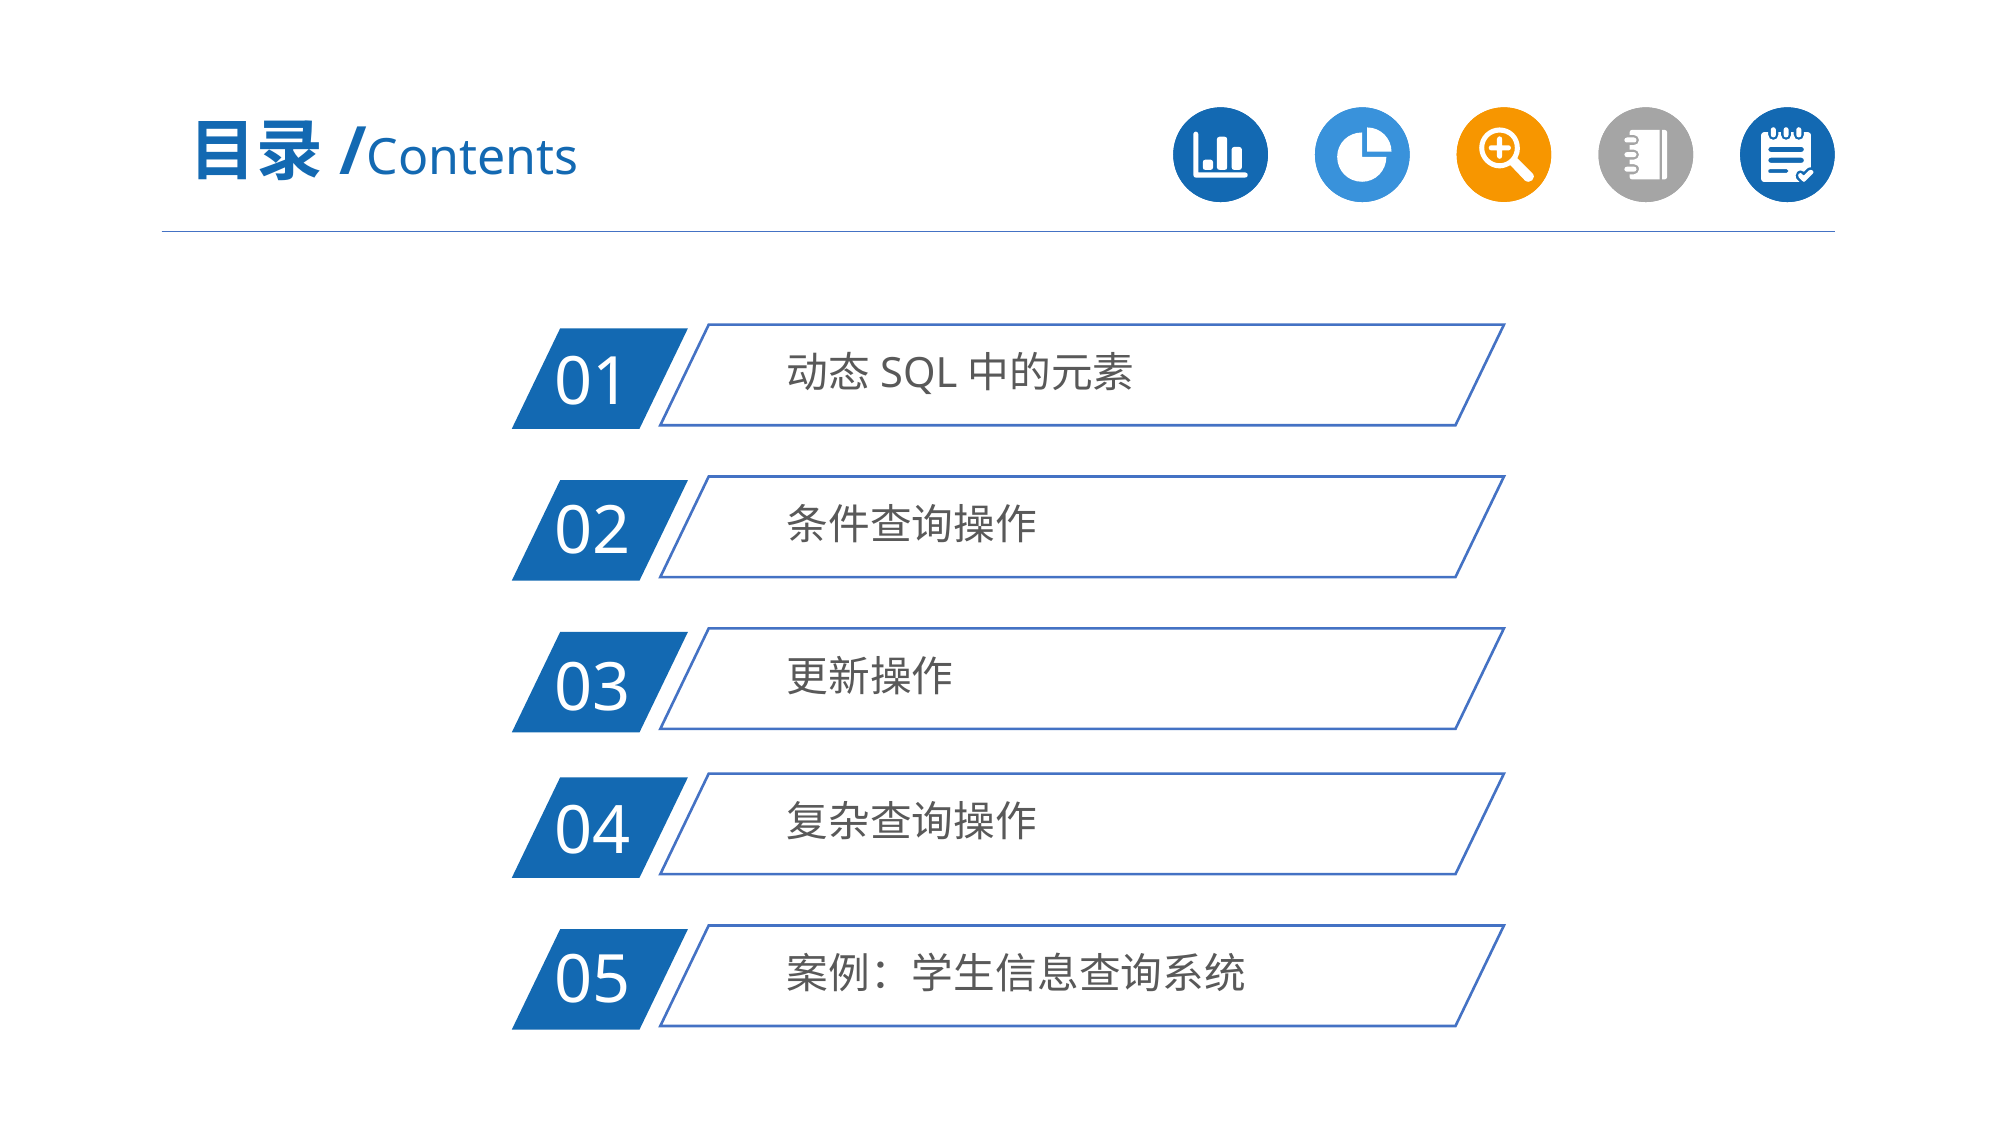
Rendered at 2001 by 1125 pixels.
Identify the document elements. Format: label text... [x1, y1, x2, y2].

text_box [511, 479, 708, 581]
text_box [660, 476, 1504, 578]
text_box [660, 628, 1504, 729]
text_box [660, 773, 1504, 875]
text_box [660, 324, 1504, 426]
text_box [511, 777, 708, 878]
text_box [511, 631, 708, 733]
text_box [660, 925, 1504, 1026]
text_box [511, 928, 708, 1030]
text_box 目录/Contents [137, 93, 631, 203]
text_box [511, 328, 708, 429]
